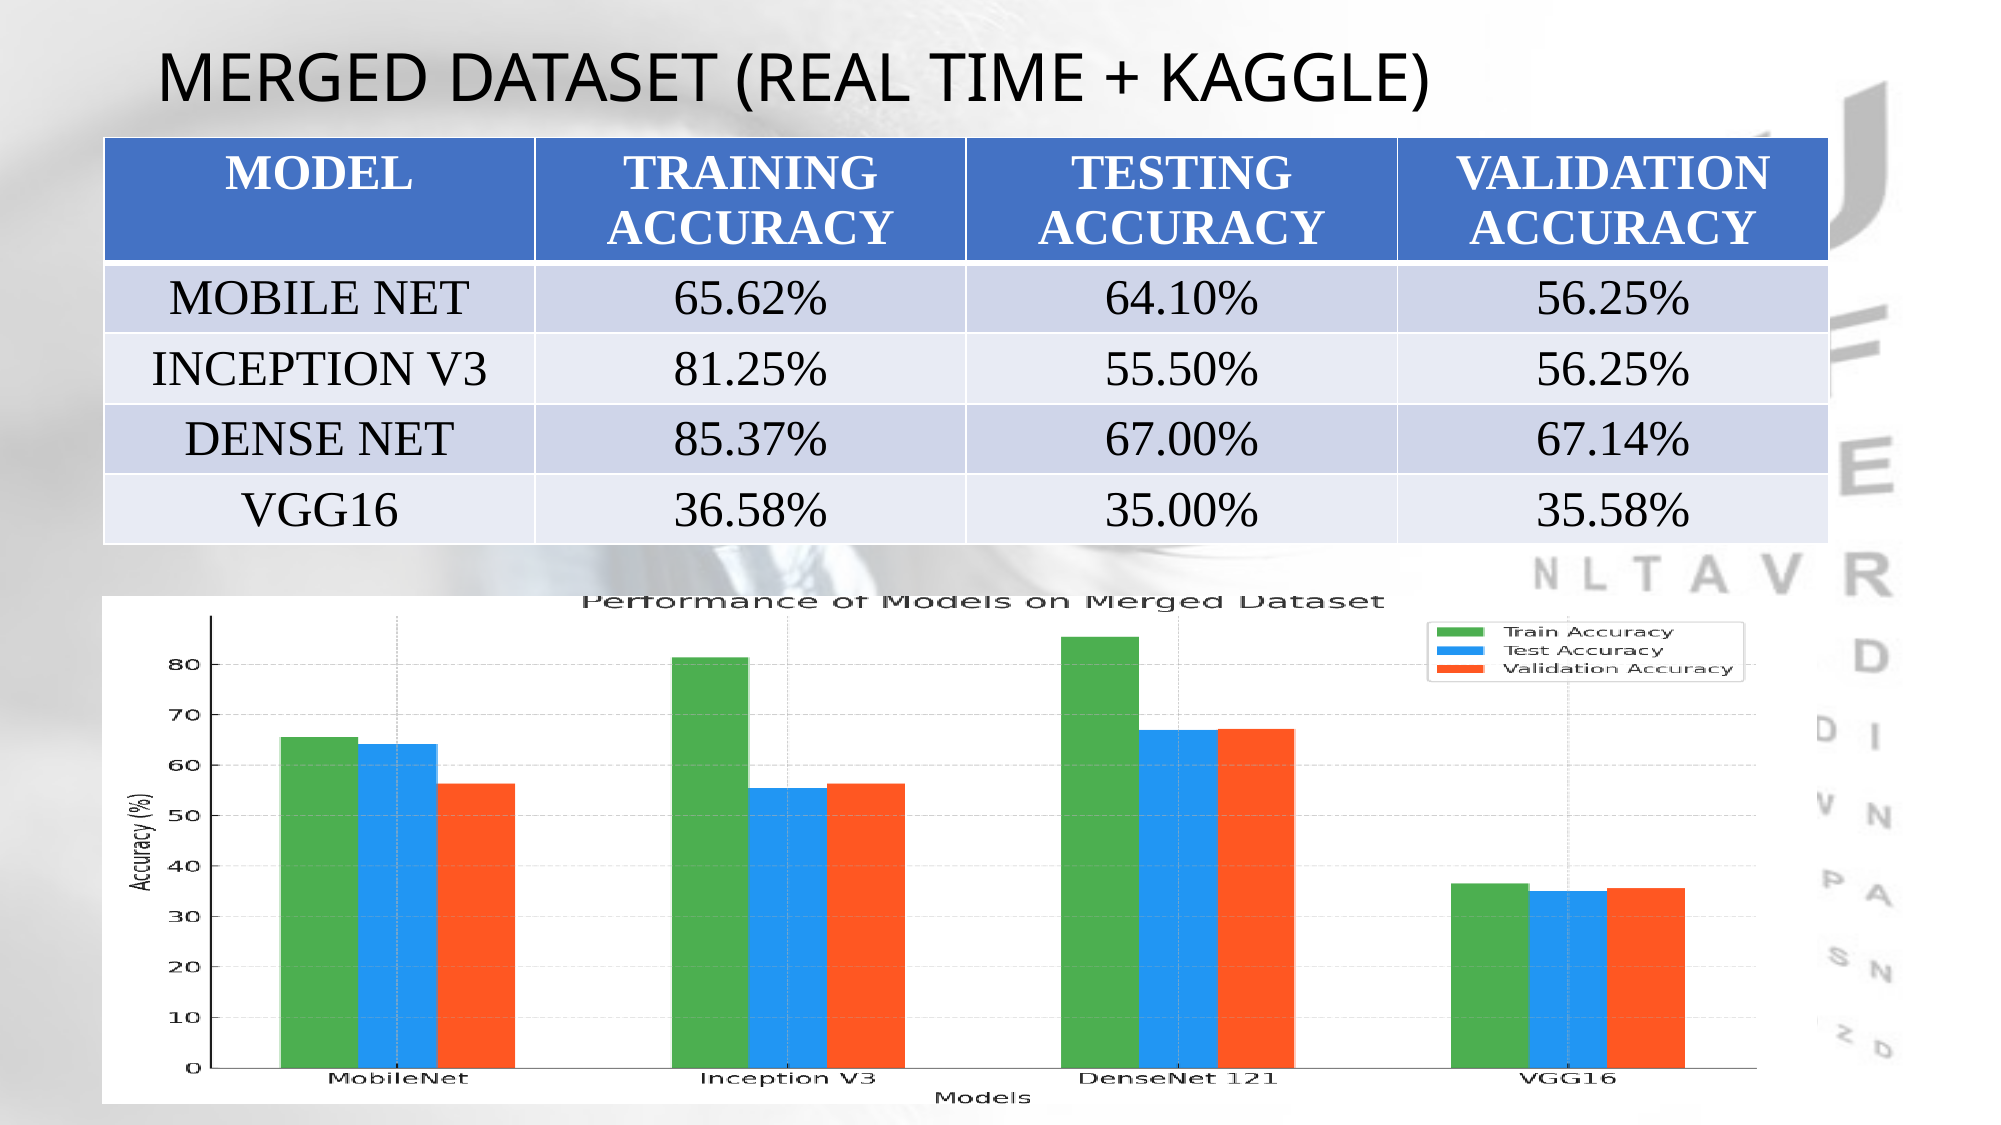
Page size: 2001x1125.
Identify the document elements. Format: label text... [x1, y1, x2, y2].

table_cell 85.37% [536, 405, 965, 473]
table_cell 56.25% [1398, 266, 1828, 332]
table_header VALIDATION ACCURACY [1398, 138, 1828, 260]
table_cell DENSE NET [105, 405, 534, 473]
picture [102, 596, 1817, 1104]
table_header TESTING ACCURACY [967, 138, 1397, 260]
table_cell 36.58% [536, 475, 965, 543]
table_cell 65.62% [536, 266, 965, 332]
table_cell 56.25% [1398, 334, 1828, 403]
table_cell 35.58% [1398, 475, 1828, 543]
table_cell MOBILE NET [105, 266, 534, 332]
table_cell 81.25% [536, 334, 965, 403]
table_cell INCEPTION V3 [105, 334, 534, 403]
table_cell VGG16 [105, 475, 534, 543]
table_header MODEL [105, 138, 534, 260]
table_cell 67.14% [1398, 405, 1828, 473]
table_cell 55.50% [967, 334, 1397, 403]
table_cell 64.10% [967, 266, 1397, 332]
table_cell 67.00% [967, 405, 1397, 473]
table_cell 35.00% [967, 475, 1397, 543]
text_box MERGED DATASET (REAL TIME + KAGGLE) [142, 27, 1770, 123]
table_header TRAINING ACCURACY [536, 138, 965, 260]
